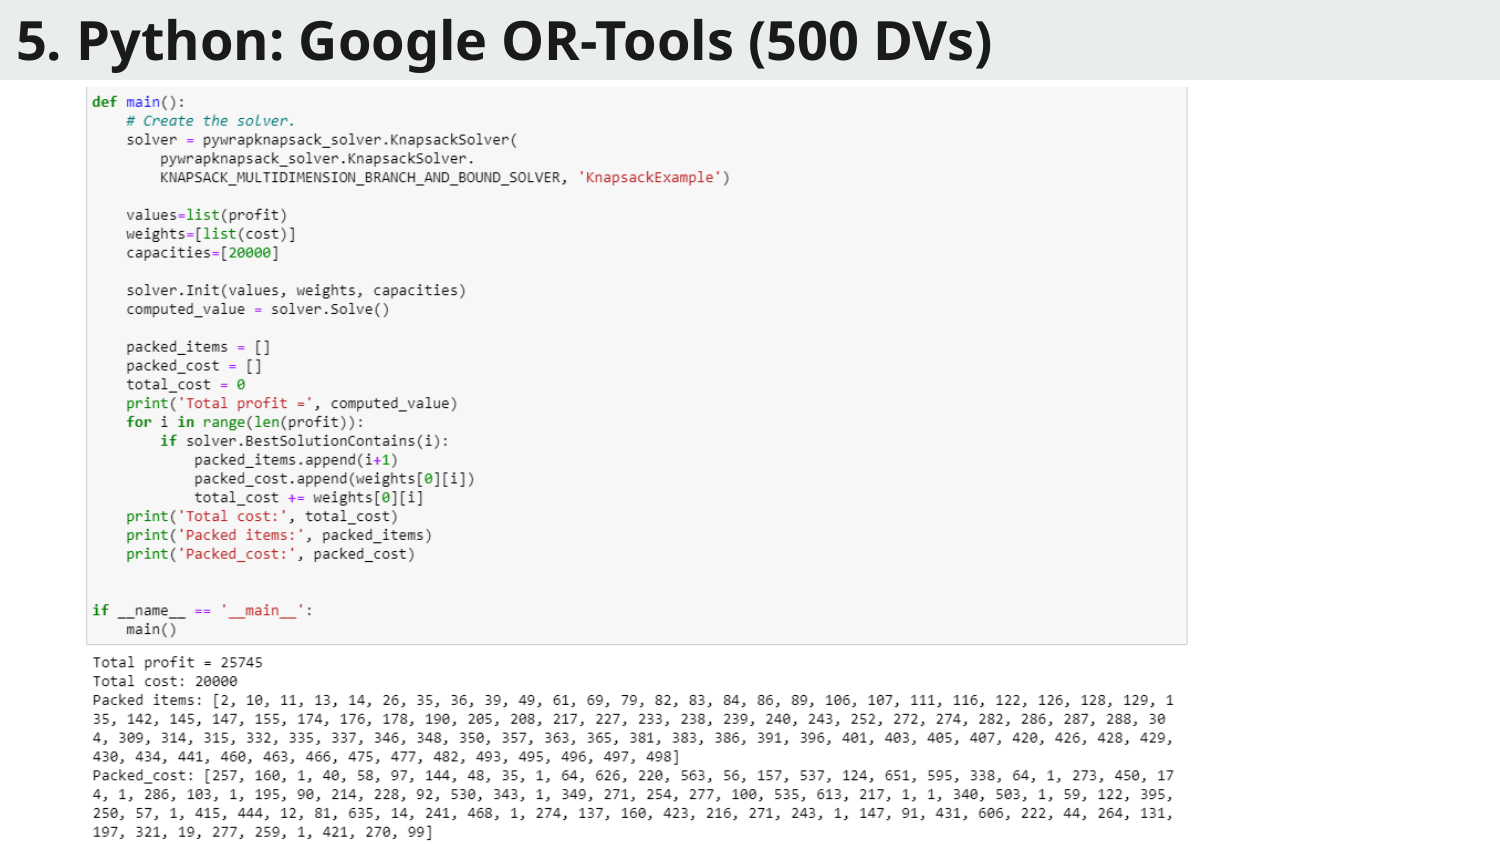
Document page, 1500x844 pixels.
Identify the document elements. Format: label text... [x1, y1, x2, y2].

picture [85, 87, 1191, 844]
title 5. Python: Google OR-Tools (500 DVs) [1, 0, 1399, 95]
